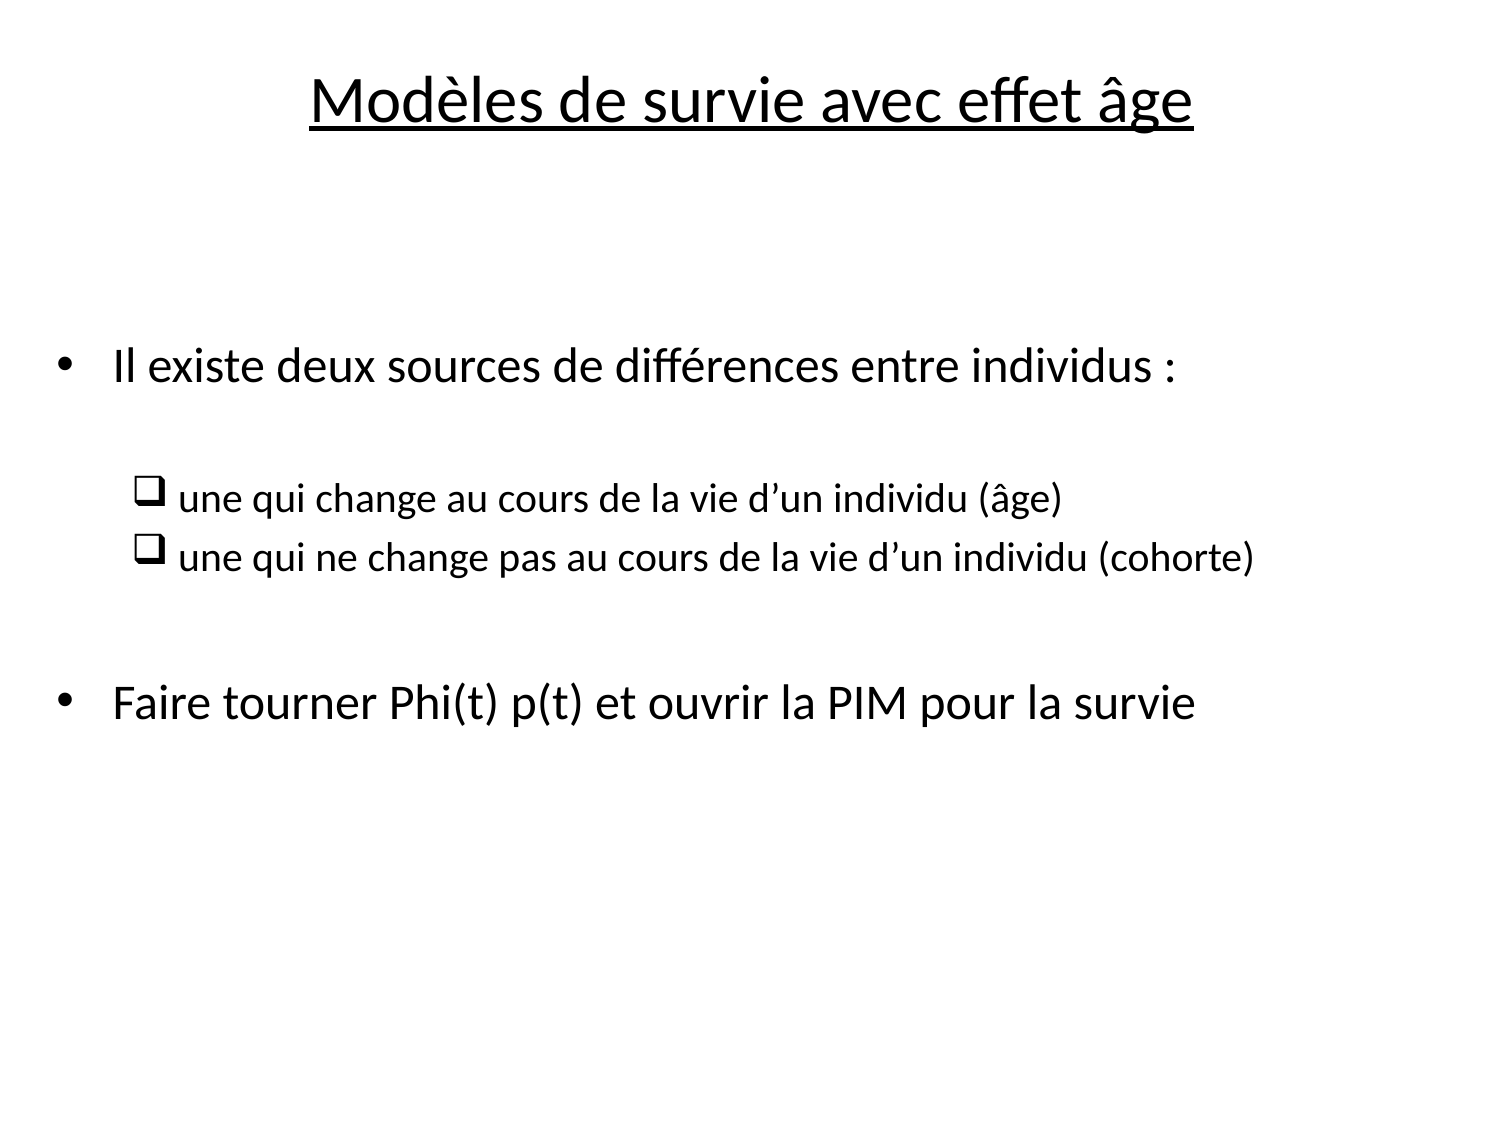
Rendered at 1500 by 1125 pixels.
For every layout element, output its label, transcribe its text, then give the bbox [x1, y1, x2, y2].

title Modèles de survie avec effet âge [76, 1, 1427, 190]
list Il existe deux sources de différences entre individus : une qui change au cours de la vie d’un individu (âge) une qui ne change pas au cours de la vie d’un individu (cohorte) Faire tourner Phi(t) p(t) et ouvrir la PIM pour la survie [41, 255, 1392, 1094]
